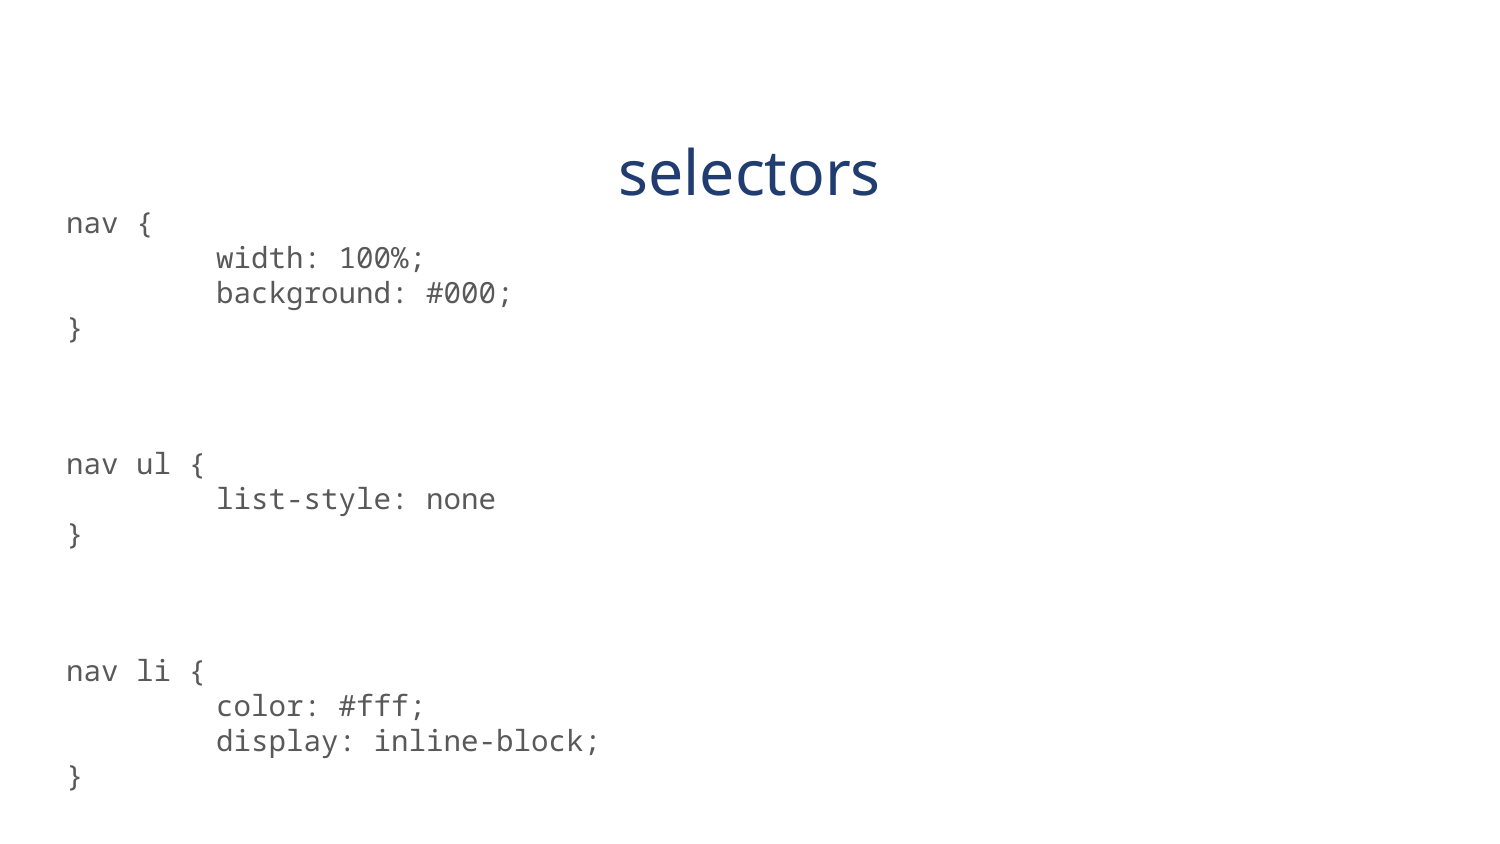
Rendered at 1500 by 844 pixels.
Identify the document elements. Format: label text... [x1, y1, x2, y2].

title selectors [51, 72, 1449, 167]
list nav { width: 100%; background: #000; } nav ul { list-style: none } nav li { color: #fff; display: inline-block; } [51, 189, 1449, 750]
